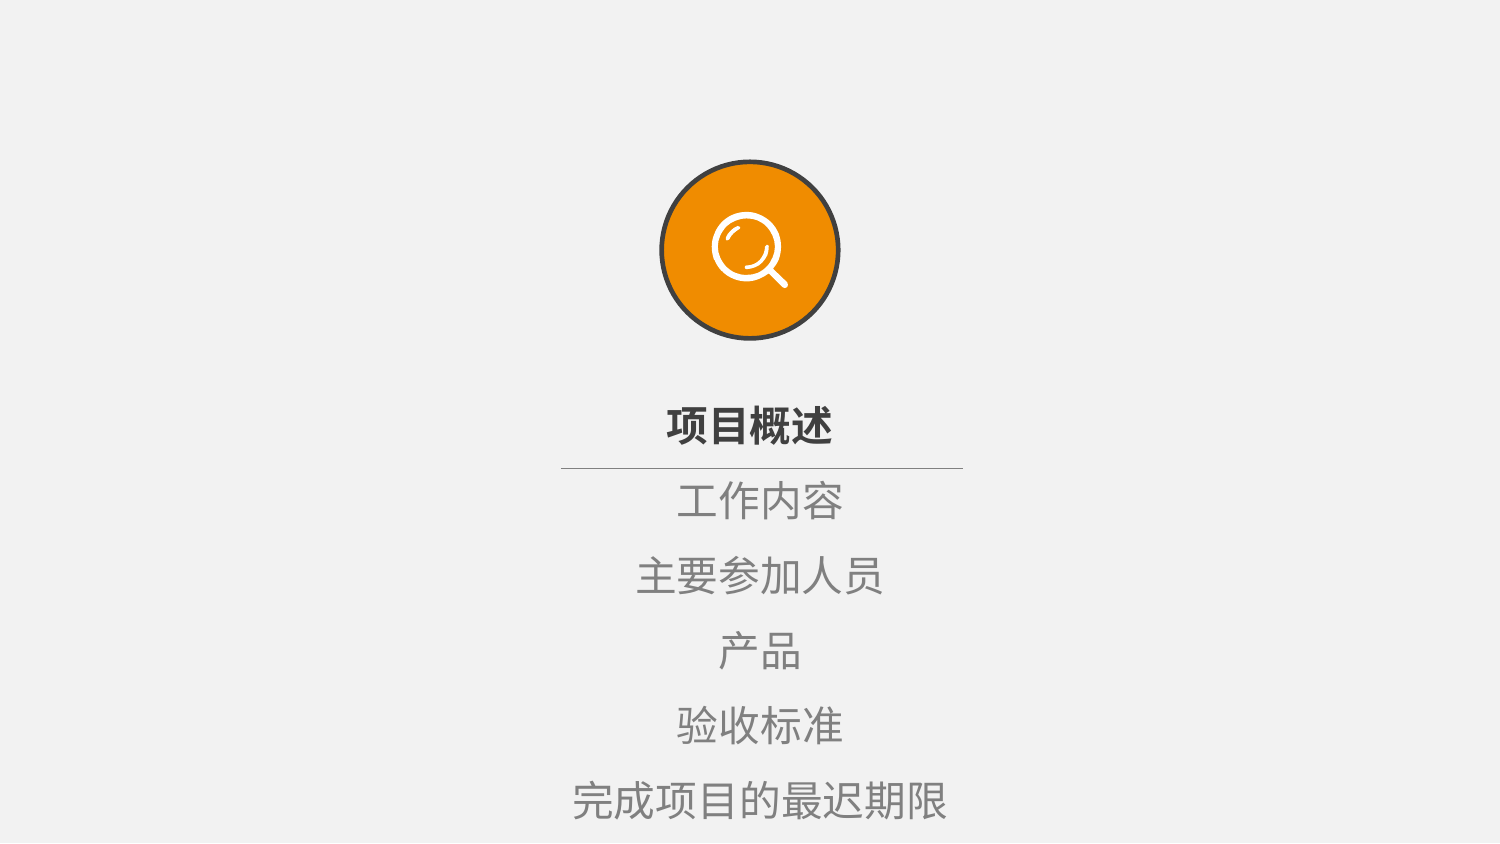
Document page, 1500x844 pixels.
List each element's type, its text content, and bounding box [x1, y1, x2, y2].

text_box 工作内容 主要参加人员 产品 验收标准 完成项目的最迟期限 [557, 442, 963, 832]
text_box [711, 211, 788, 289]
text_box [659, 159, 841, 341]
text_box 项目概述 [651, 391, 849, 442]
